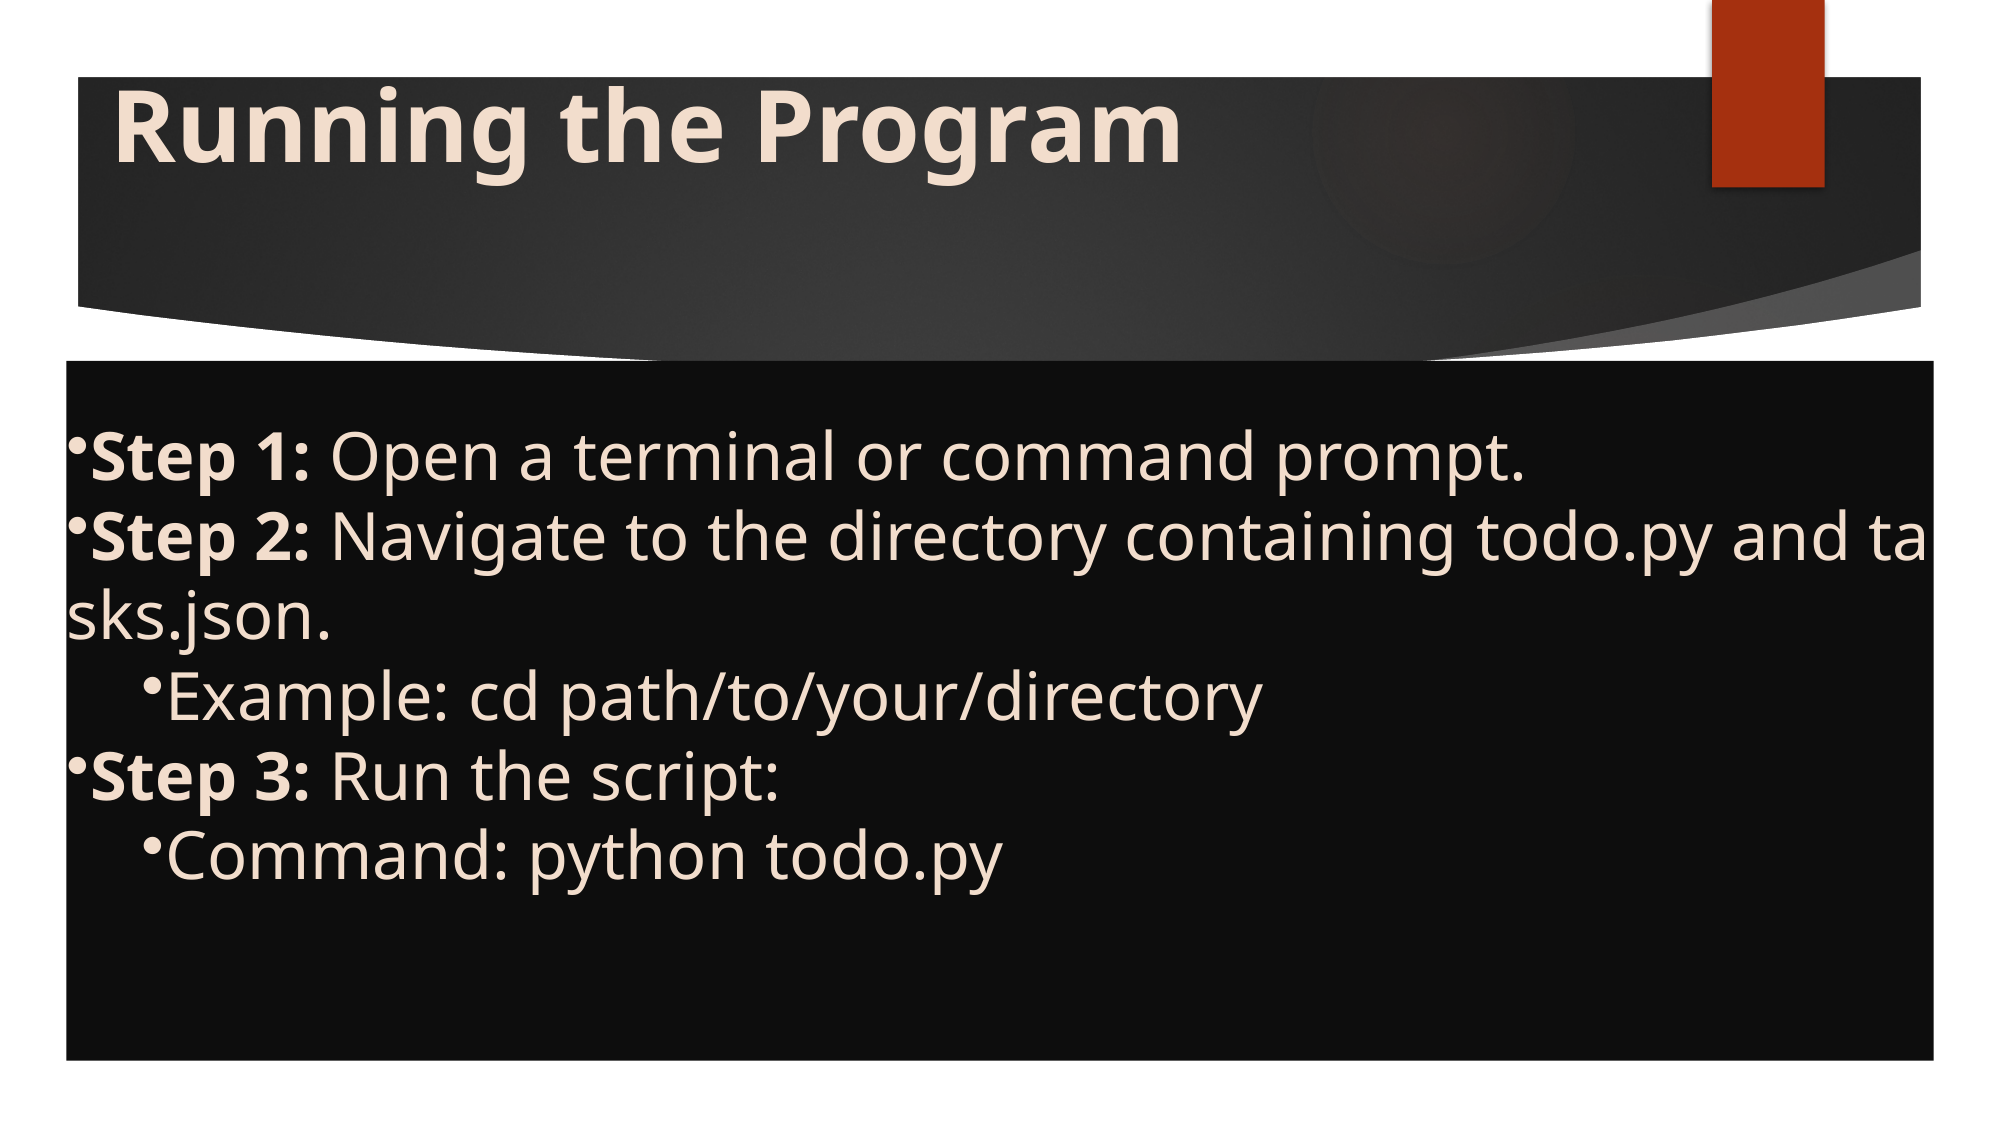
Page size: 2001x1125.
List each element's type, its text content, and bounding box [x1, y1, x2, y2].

list Step 1: Open a terminal or command prompt. Step 2: Navigate to the directory containing todo.py and tasks.json. Example: cd path/to/your/directory Step 3: Run the script: Command: python todo.py [66, 360, 1934, 1061]
title Running the Program [95, 88, 1627, 276]
